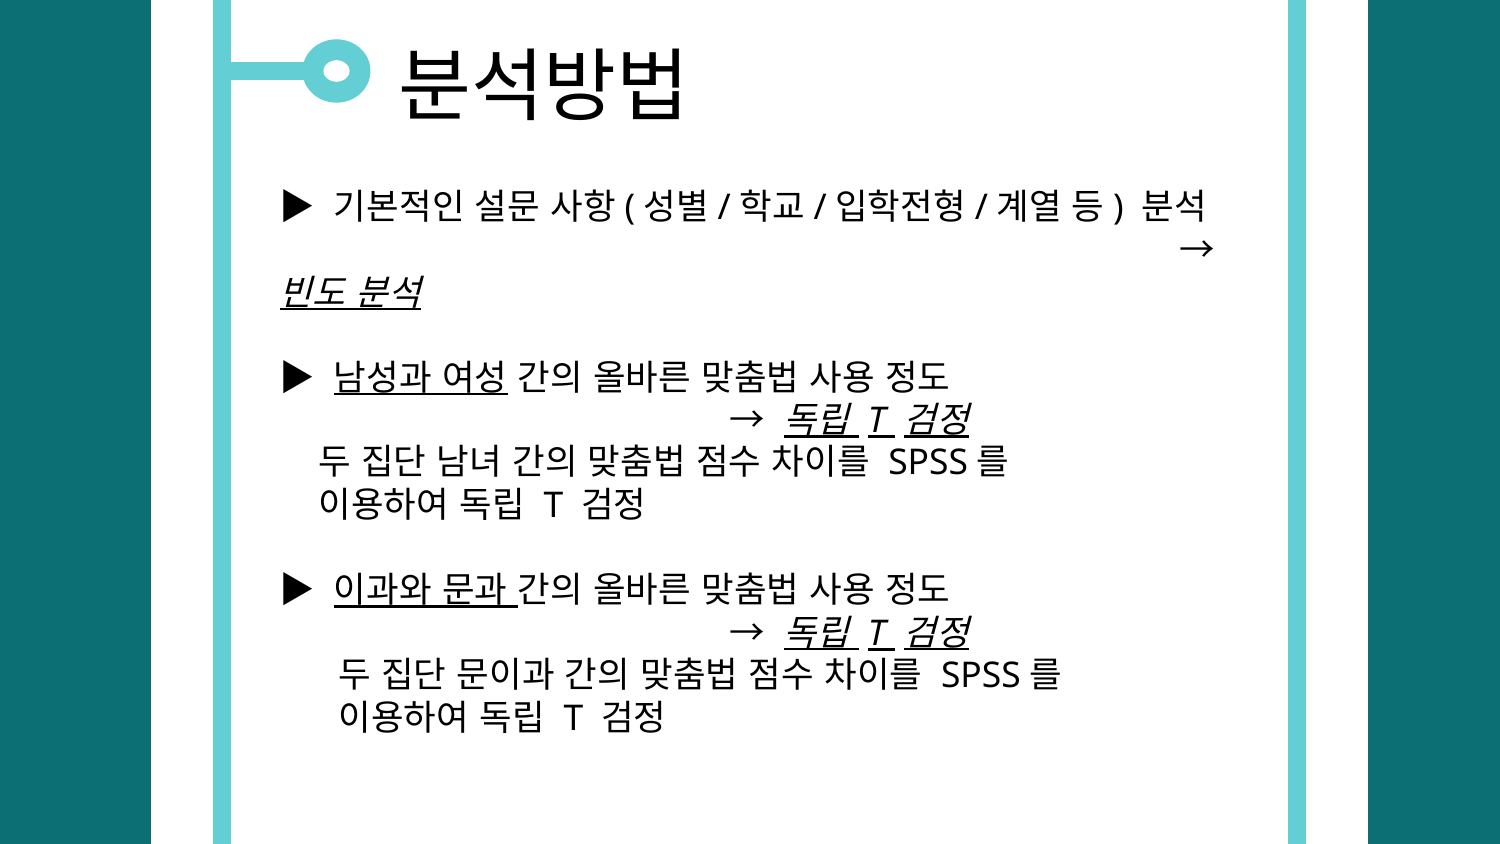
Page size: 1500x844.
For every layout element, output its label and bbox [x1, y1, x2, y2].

text_box [150, 0, 1368, 844]
text_box [218, 49, 361, 93]
